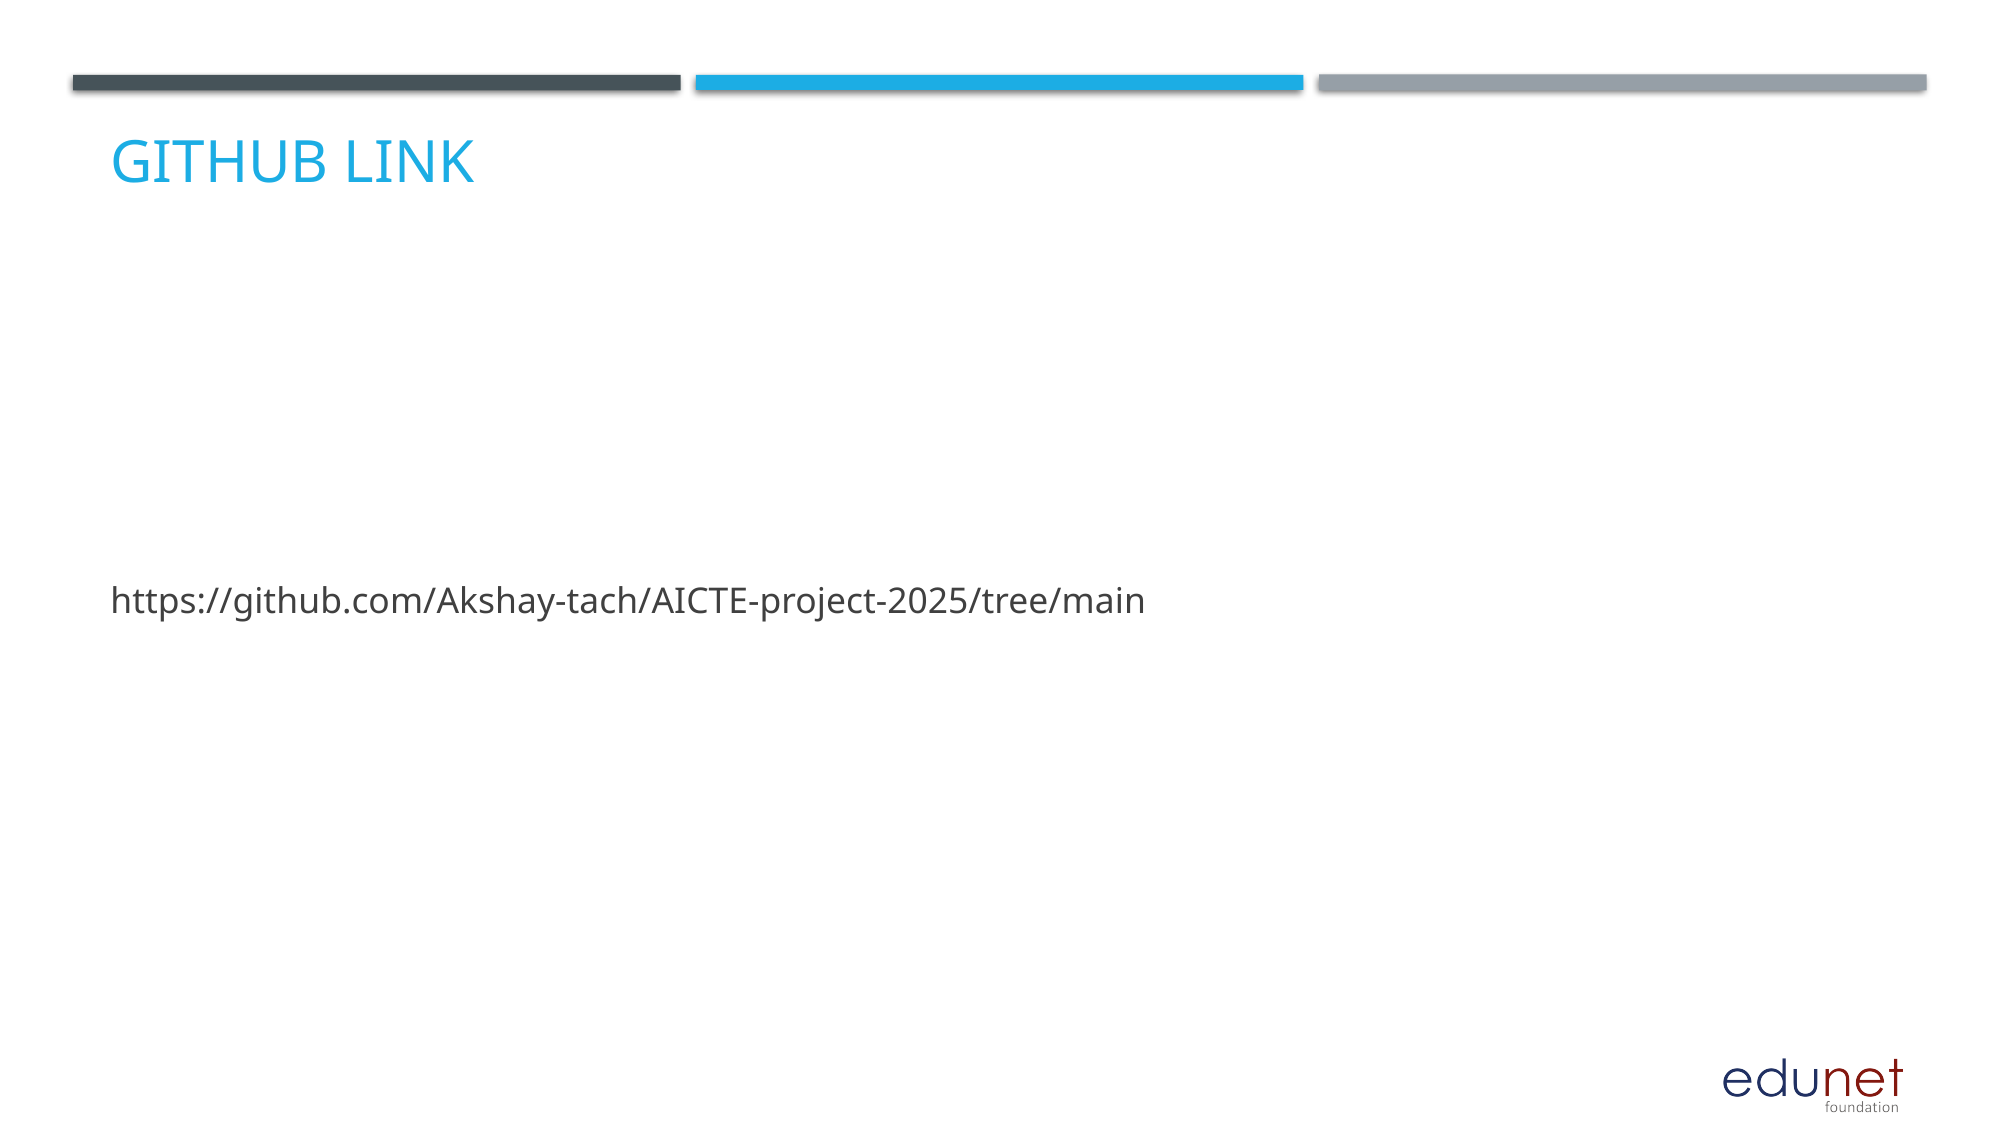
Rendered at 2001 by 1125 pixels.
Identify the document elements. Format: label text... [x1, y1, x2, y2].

picture [1719, 1056, 1905, 1116]
title GitHub Link [95, 115, 1905, 203]
list https://github.com/Akshay-tach/AICTE-project-2025/tree/main [95, 213, 1905, 981]
